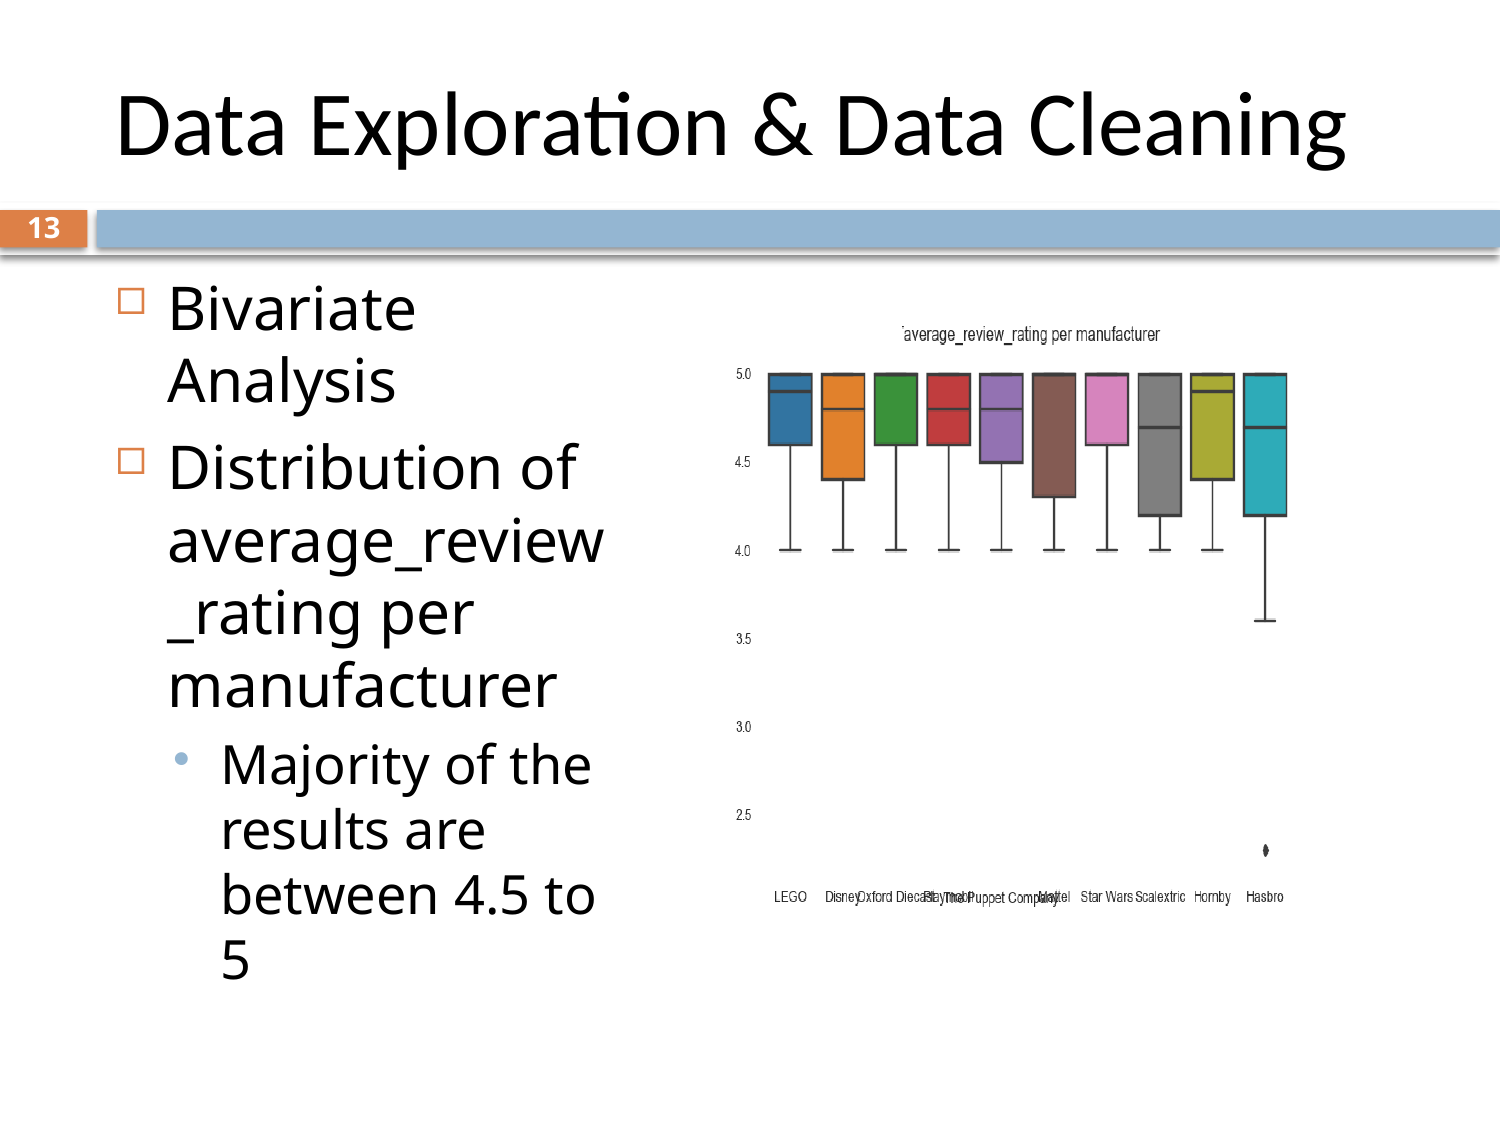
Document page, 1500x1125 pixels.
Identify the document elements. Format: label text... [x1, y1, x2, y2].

slide_number 13 [0, 208, 88, 249]
picture [687, 287, 1459, 1036]
title Data Exploration & Data Cleaning [100, 37, 1438, 200]
list Bivariate Analysis Distribution of average_review_rating per manufacturer Majority of the results are between 4.5 to 5 [100, 262, 625, 1075]
